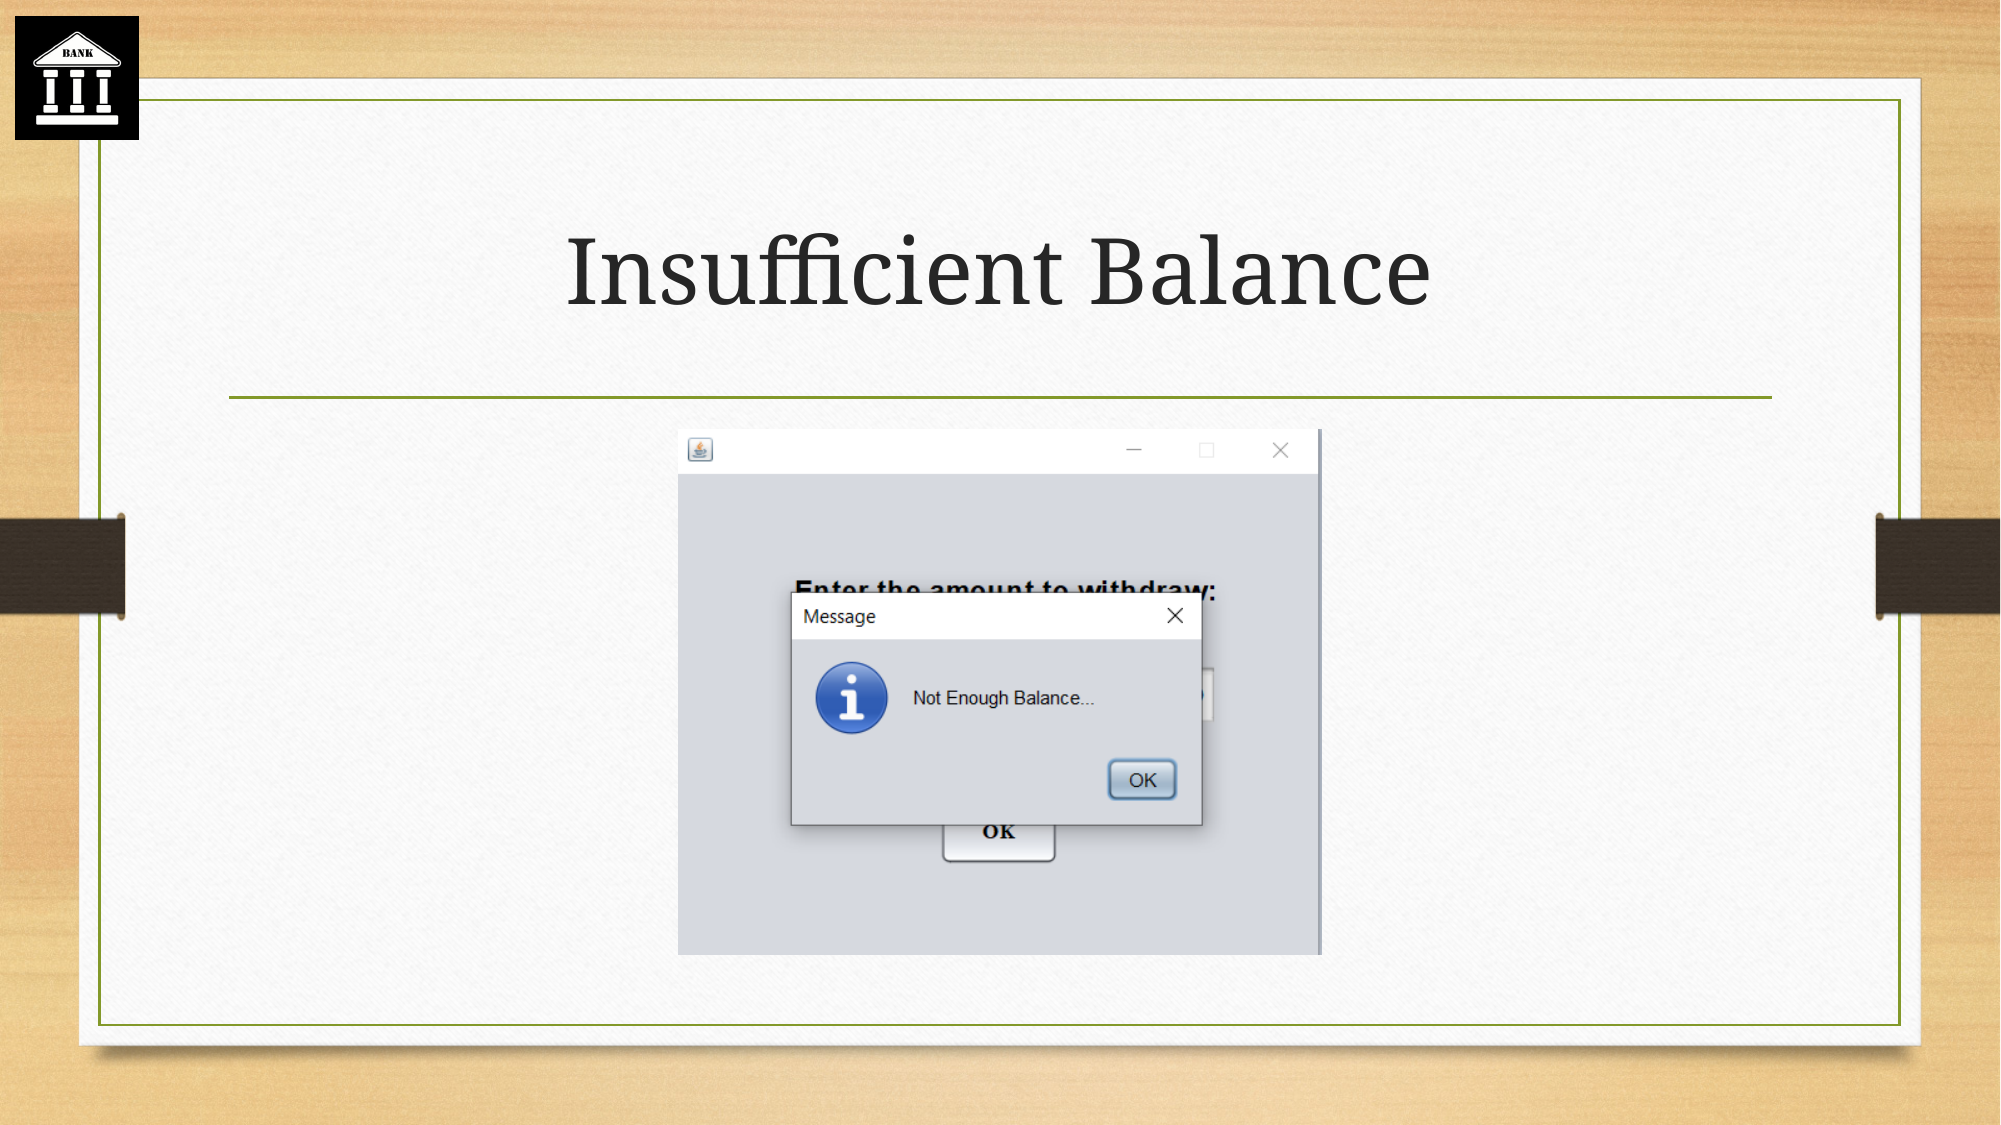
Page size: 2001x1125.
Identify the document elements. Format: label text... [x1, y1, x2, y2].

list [678, 428, 1322, 955]
picture [0, 0, 2001, 1125]
title Insufficient Balance [212, 161, 1788, 375]
